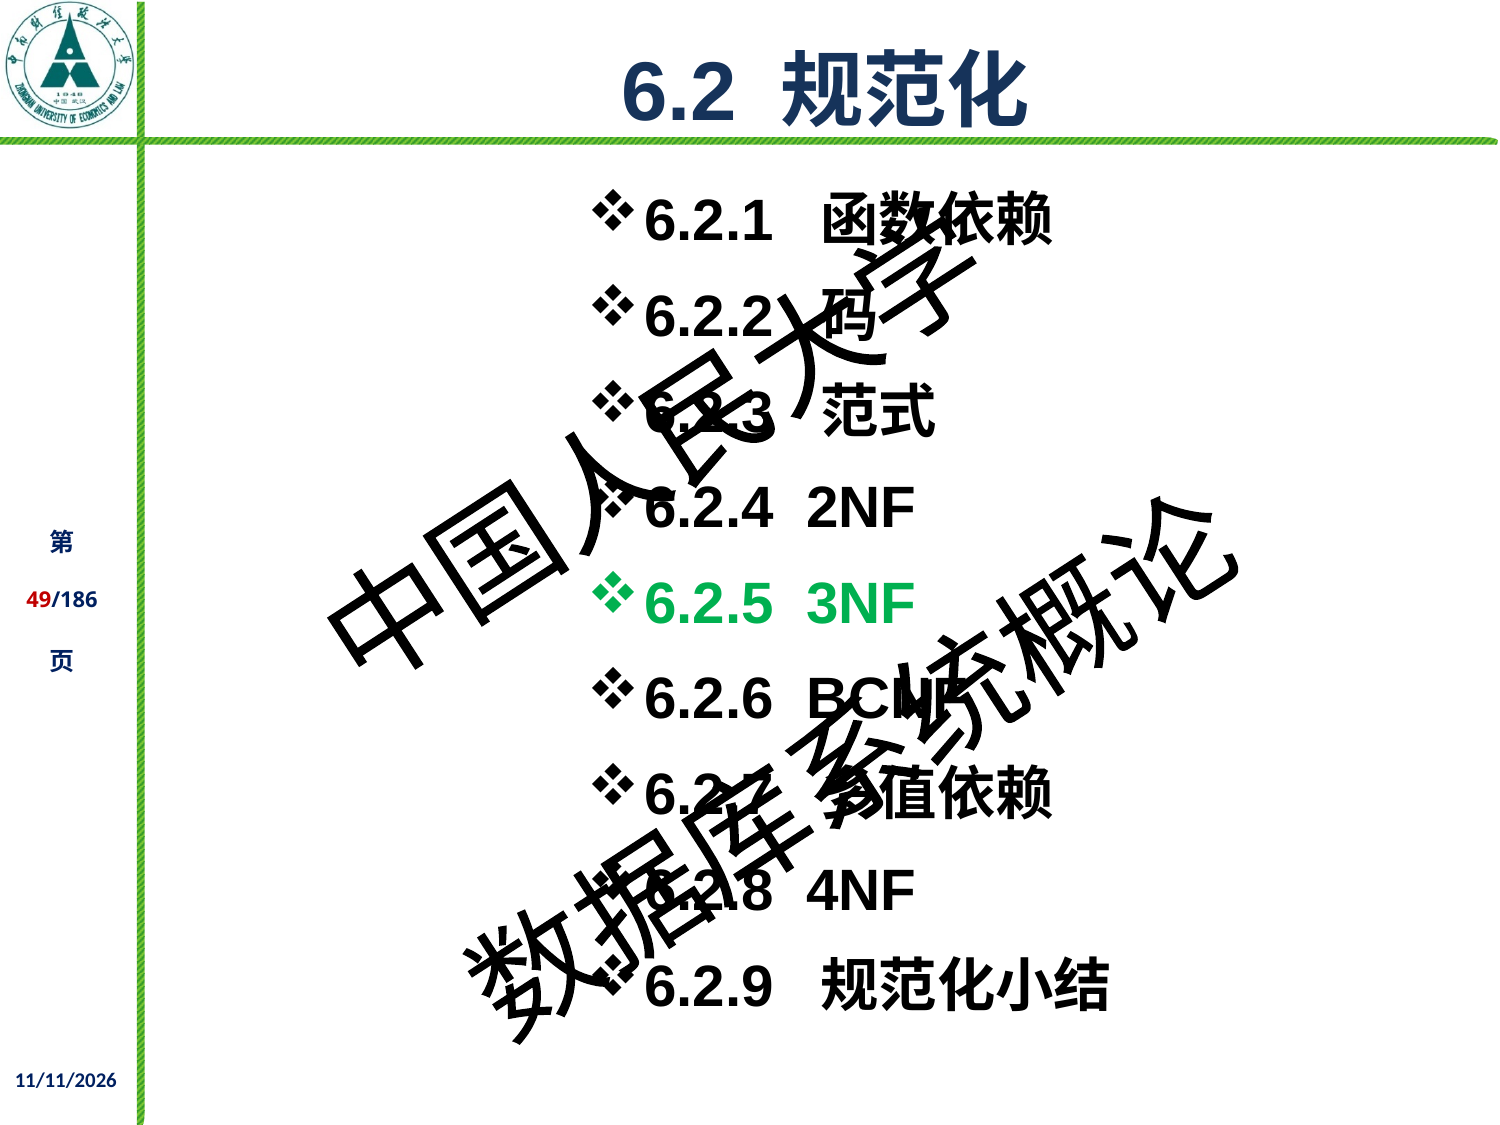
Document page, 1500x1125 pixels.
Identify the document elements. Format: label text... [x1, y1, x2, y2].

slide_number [0, 1058, 136, 1125]
title 6.2 规范化 [157, 0, 1495, 181]
list 6.2.1 函数依赖 6.2.2 码 6.2.3 范式 6.2.4 2NF 6.2.5 3NF 6.2.6 BCNF 6.2.7 多值依赖 6.2.8 4NF 6.2.9 规范化小结 [572, 160, 1284, 1047]
picture [0, 0, 157, 1125]
